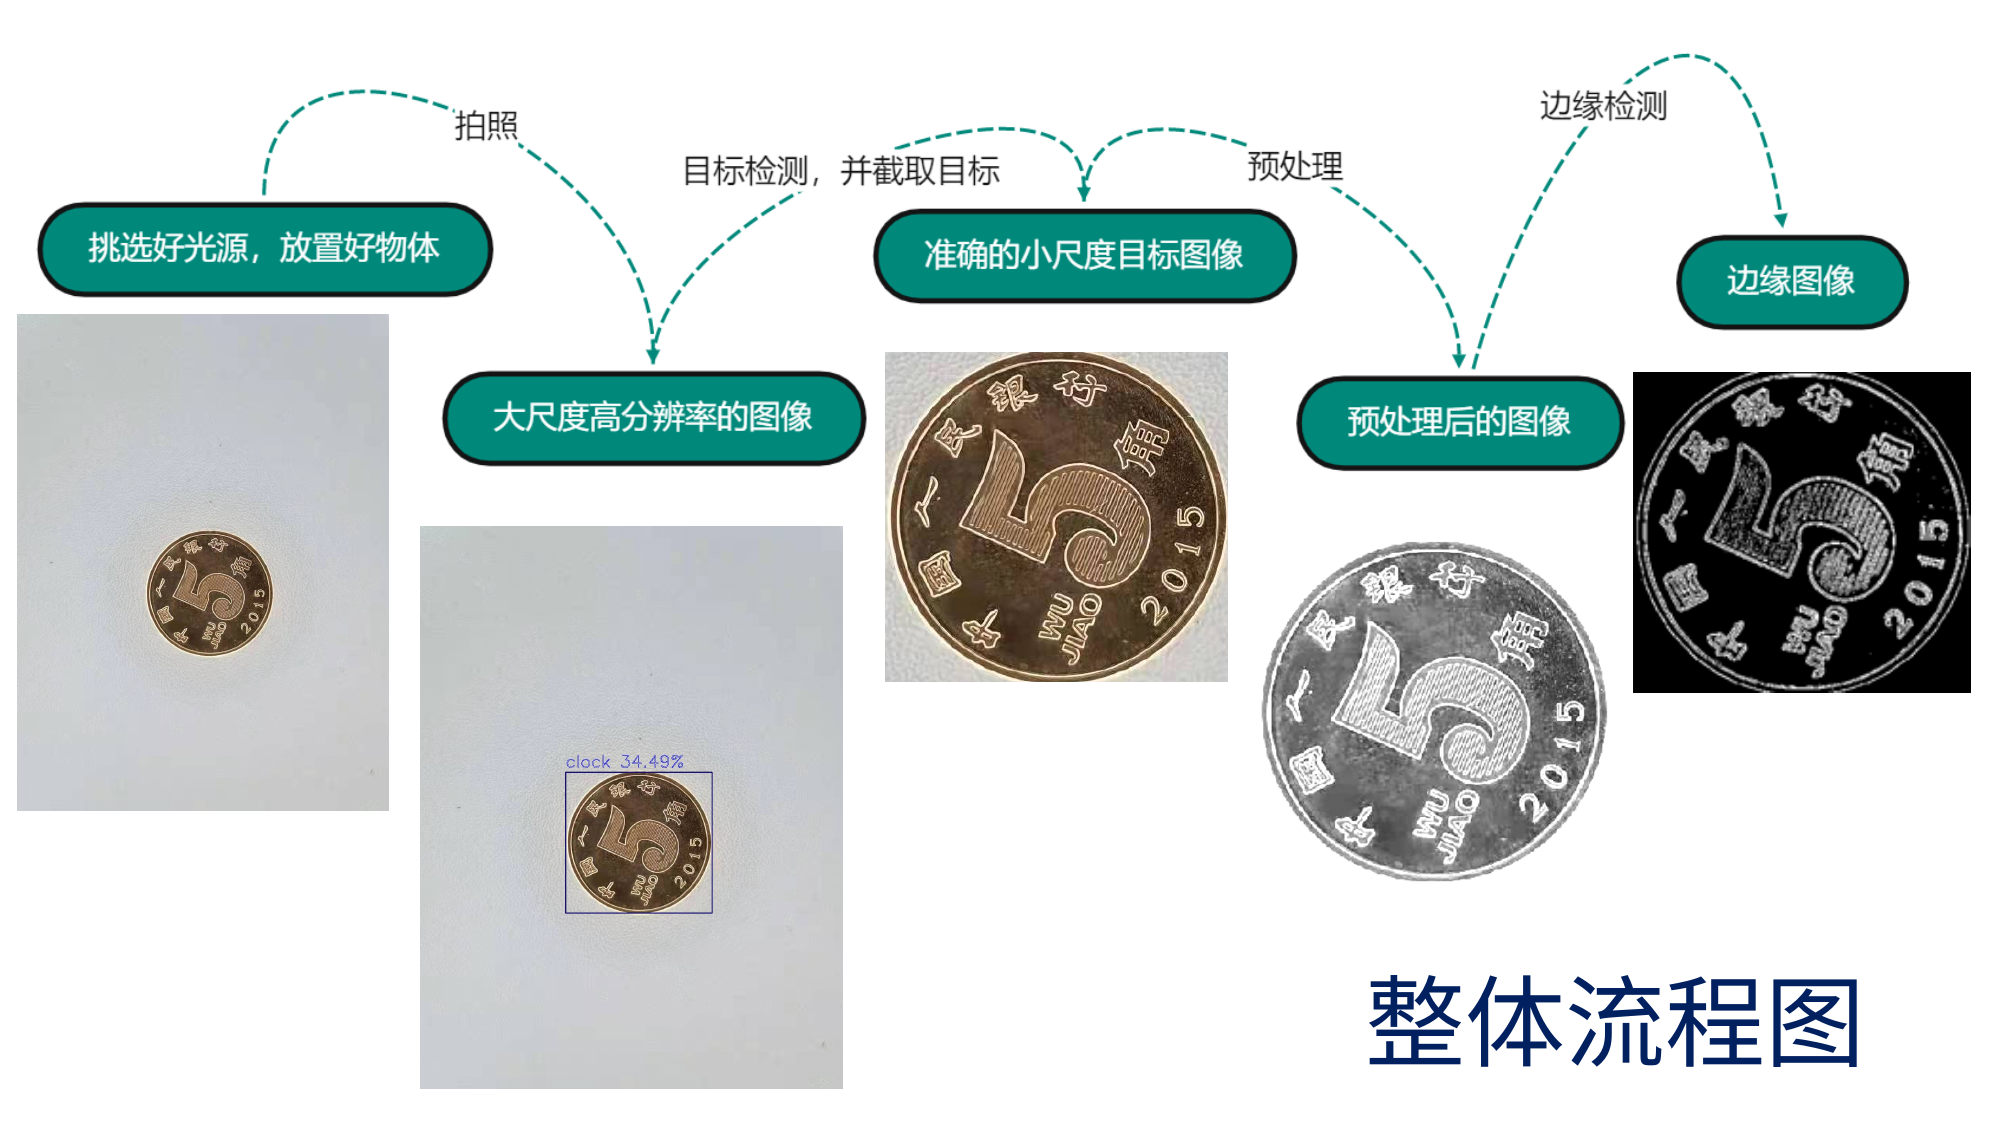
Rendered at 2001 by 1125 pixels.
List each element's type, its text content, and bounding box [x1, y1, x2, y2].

picture [0, 28, 1994, 1089]
text_box 整体流程图 [1350, 952, 1881, 1088]
